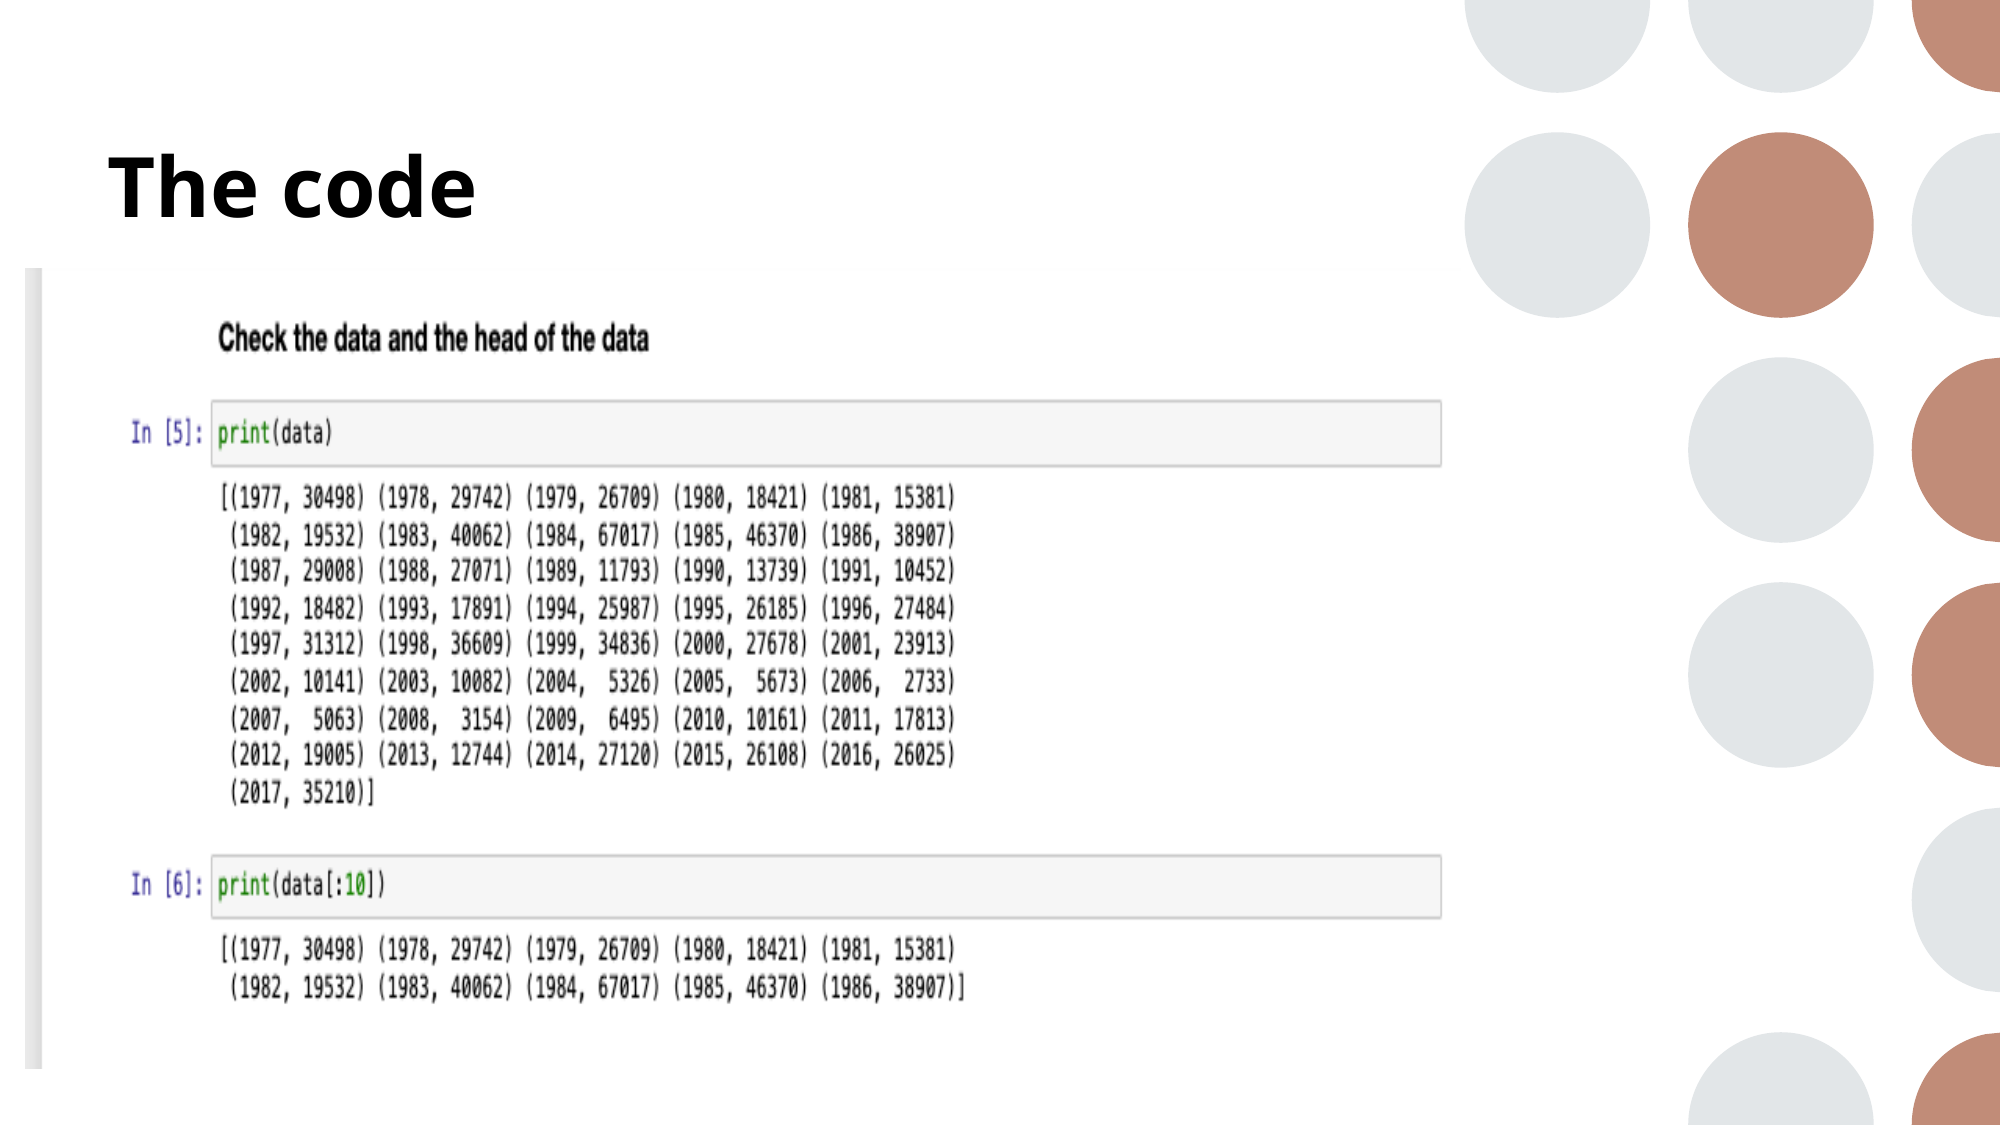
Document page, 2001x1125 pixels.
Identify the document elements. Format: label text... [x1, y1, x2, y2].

title The code [92, 126, 1297, 268]
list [25, 268, 1461, 1069]
